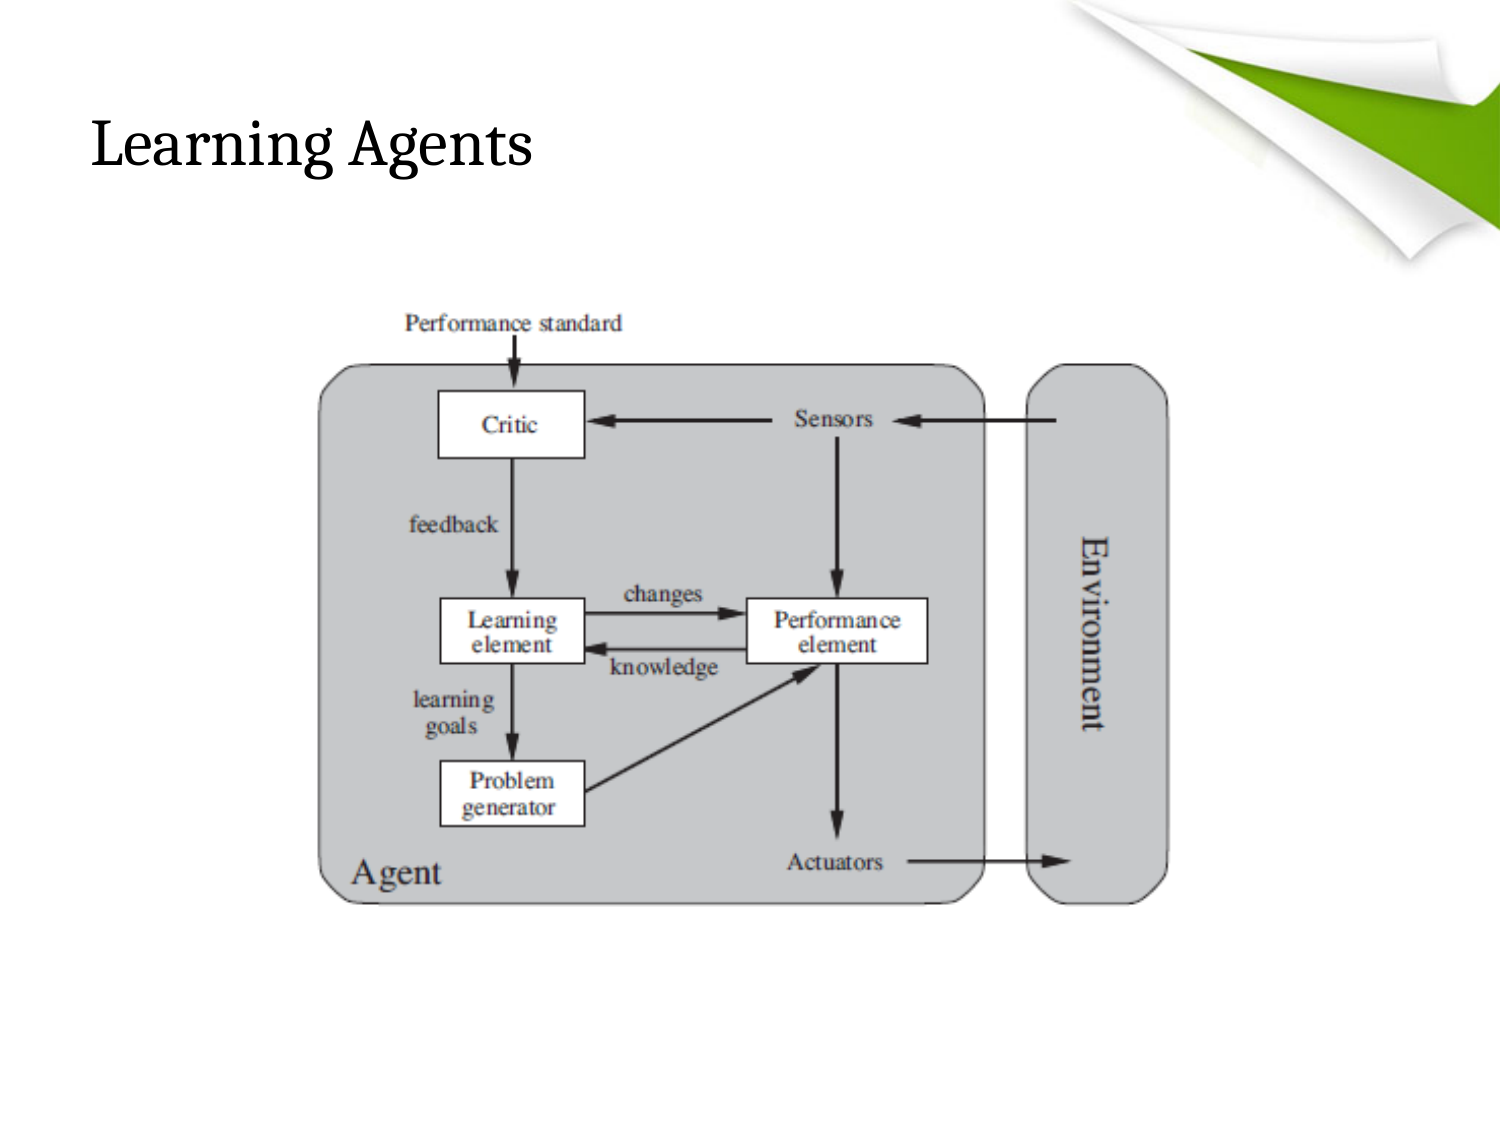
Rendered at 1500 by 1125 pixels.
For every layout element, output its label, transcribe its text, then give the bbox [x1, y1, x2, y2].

picture [0, 0, 1500, 1125]
title Learning Agents [74, 44, 1426, 233]
